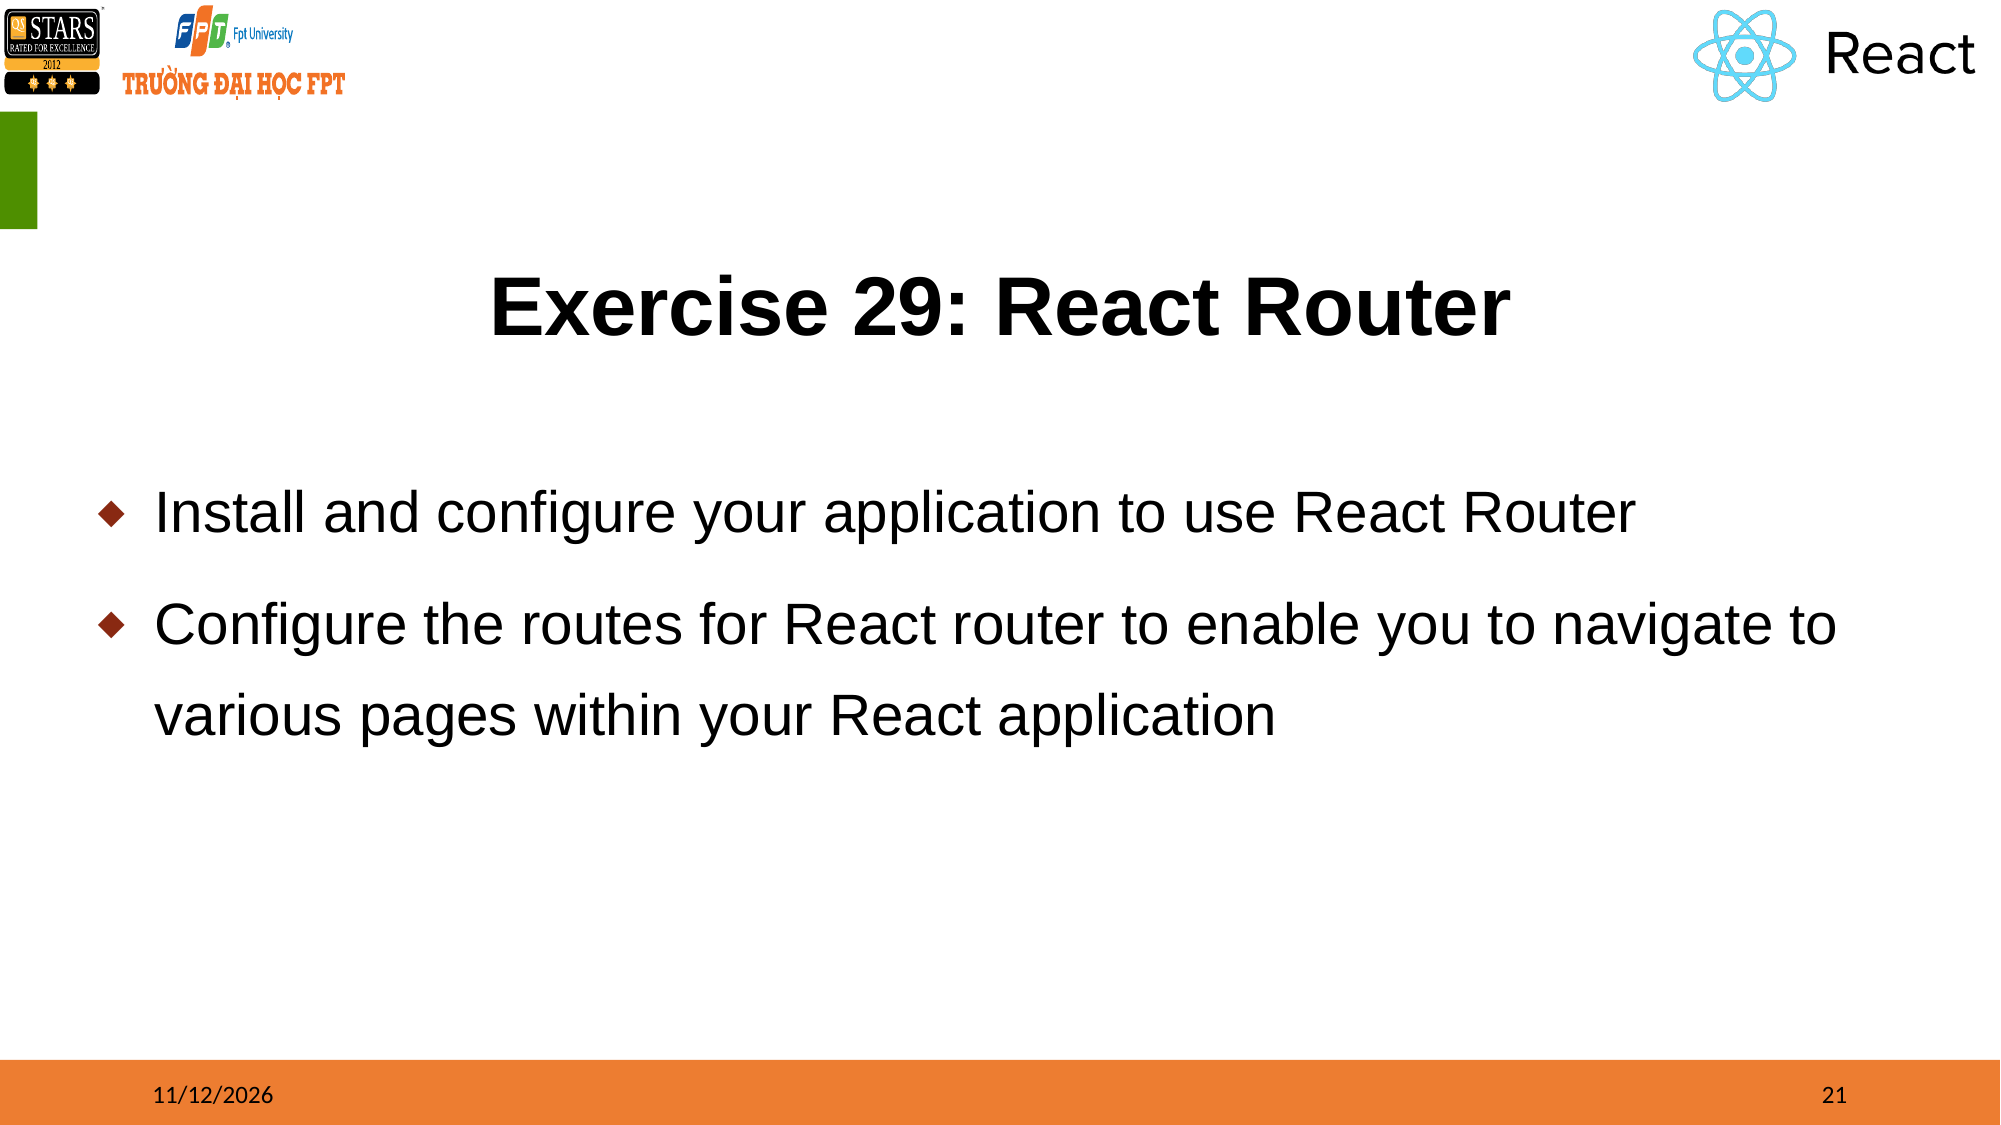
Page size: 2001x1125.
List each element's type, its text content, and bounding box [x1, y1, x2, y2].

list Install and configure your application to use React Router Configure the routes for React router to enable you to navigate to various pages within your React application [82, 445, 1917, 1036]
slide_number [137, 1063, 588, 1124]
title Exercise 29: React Router [30, 193, 1970, 424]
picture [1679, 8, 2001, 103]
slide_number 21 [1412, 1063, 1863, 1124]
